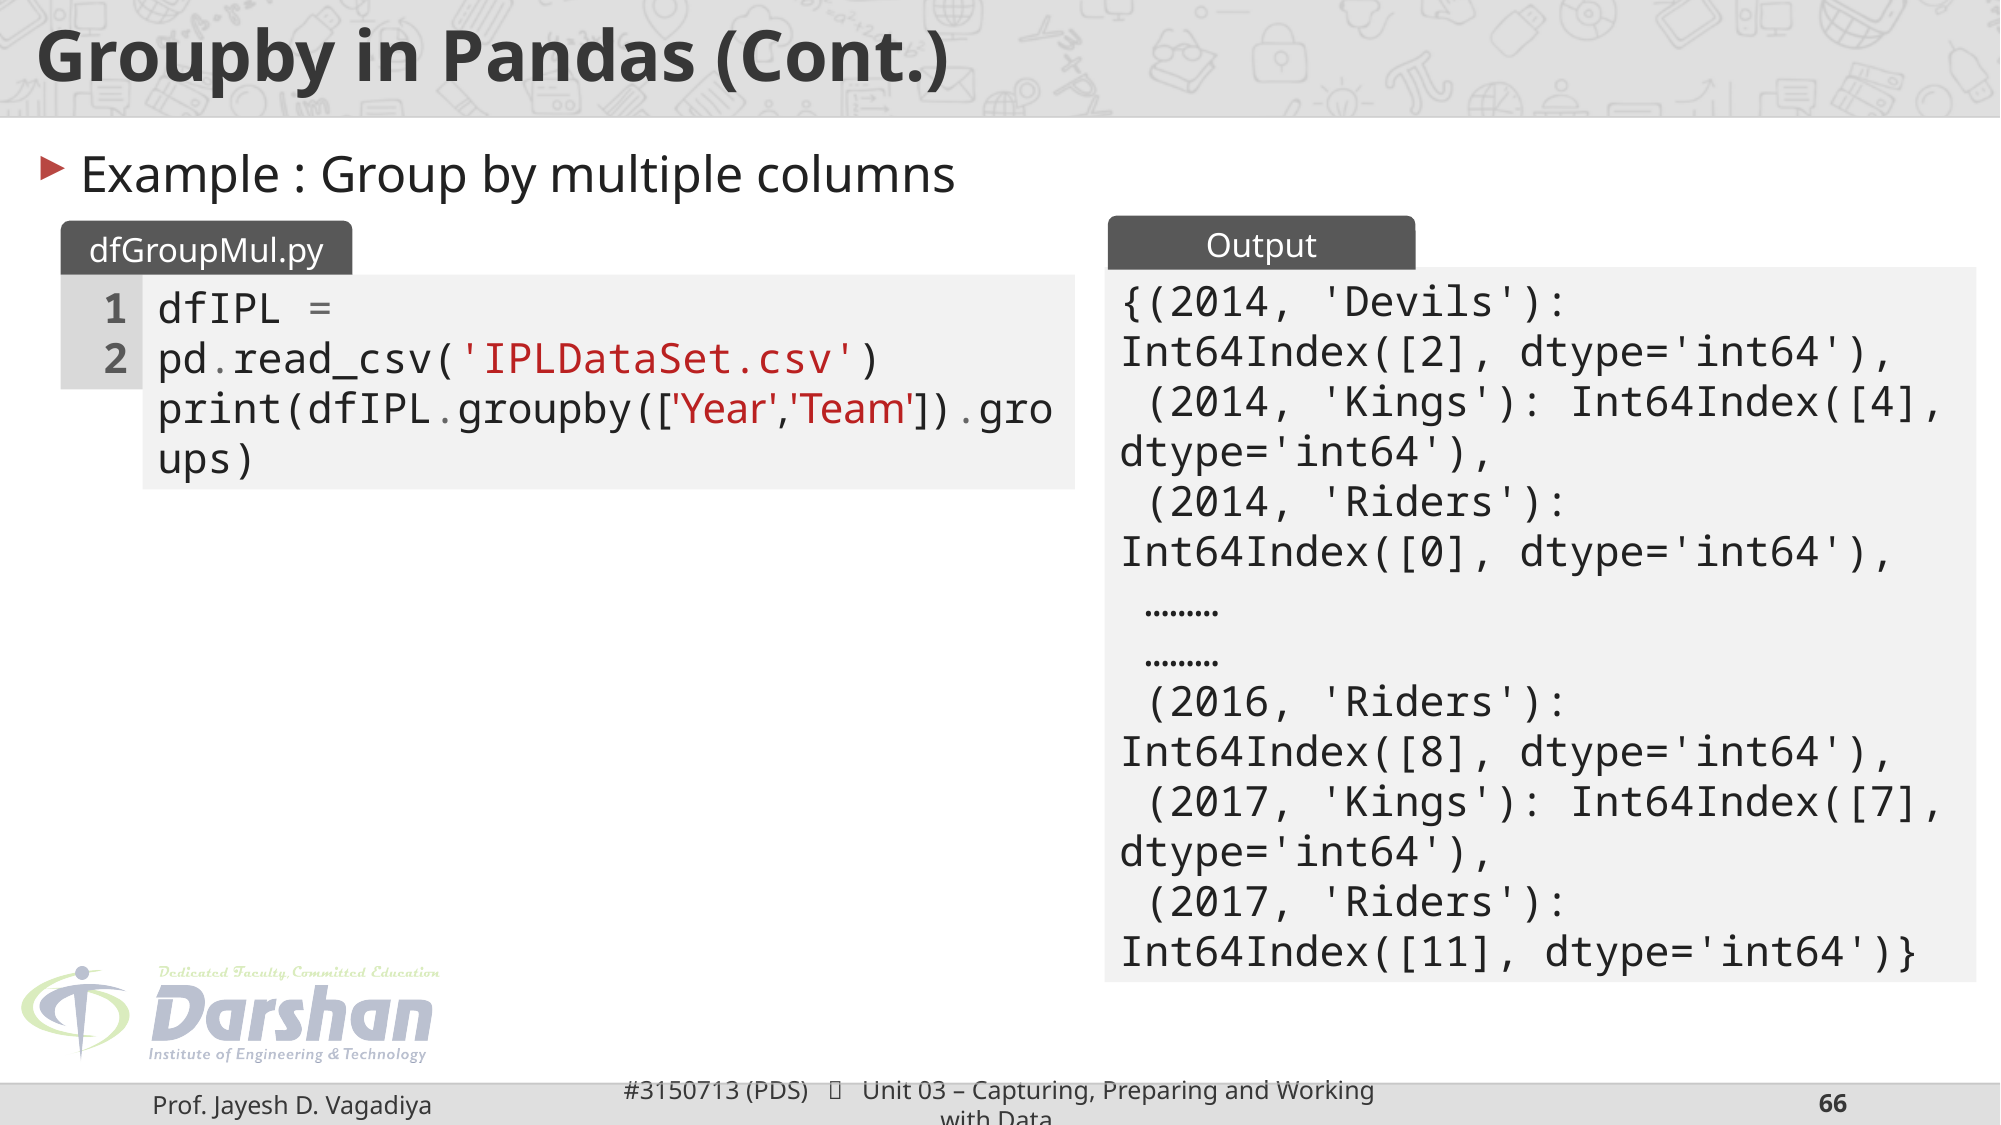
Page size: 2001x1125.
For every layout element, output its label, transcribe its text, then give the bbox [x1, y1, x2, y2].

text_box dfIPL = pd.read_csv('IPLDataSet.csv') print(dfIPL.groupby(['Year','Team']).groups) [142, 274, 1075, 490]
text_box Output [1106, 214, 1417, 271]
title Dealing with Missing Data [21, 1059, 440, 1063]
list Example : Group by multiple columns [21, 141, 1979, 1059]
text_box dfGroupMul.py [59, 219, 354, 276]
text_box {(2014, 'Devils'): Int64Index([2], dtype='int64'), (2014, 'Kings'): Int64Index([4], dtype='int64'), (2014, 'Riders'): Int64Index([0], dtype='int64'), ……… ……… (2016, 'Riders'): Int64Index([8], dtype='int64'), (2017, 'Kings'): Int64Index([7], dtype='int64'), (2017, 'Riders'): Int64Index([11], dtype='int64')} [1104, 267, 1977, 983]
text_box 1 2 [60, 276, 143, 390]
title Groupby in Pandas (Cont.) [0, 0, 2000, 117]
